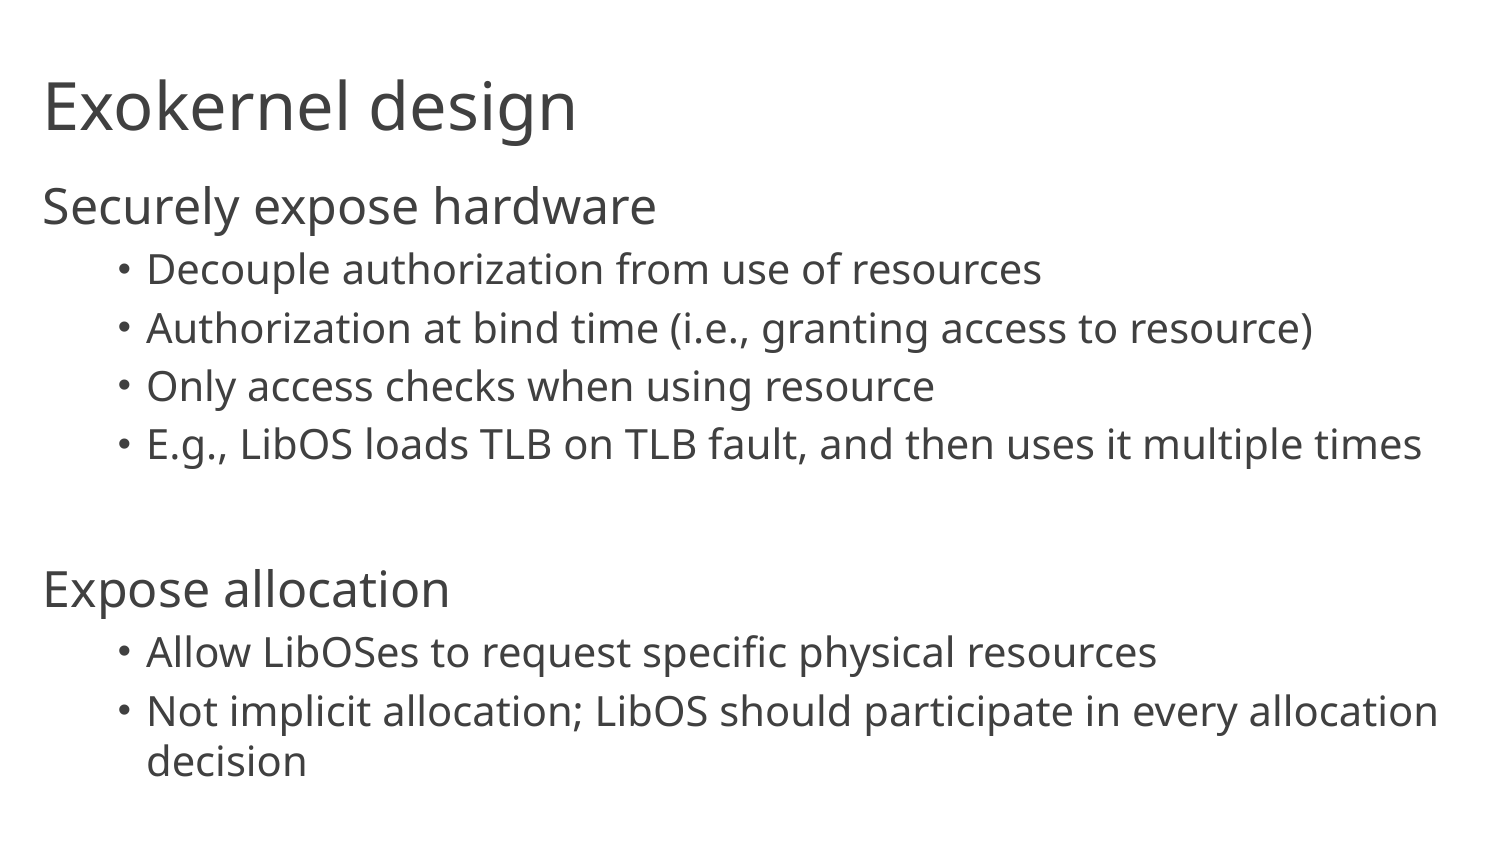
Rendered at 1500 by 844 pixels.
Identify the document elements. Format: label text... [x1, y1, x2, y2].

title Exokernel design [27, 33, 1480, 167]
list Securely expose hardware Decouple authorization from use of resources Authorization at bind time (i.e., granting access to resource) Only access checks when using resource E.g., LibOS loads TLB on TLB fault, and then uses it multiple times Expose allocation Allow LibOSes to request specific physical resources Not implicit allocation; LibOS should participate in every allocation decision [27, 167, 1480, 790]
